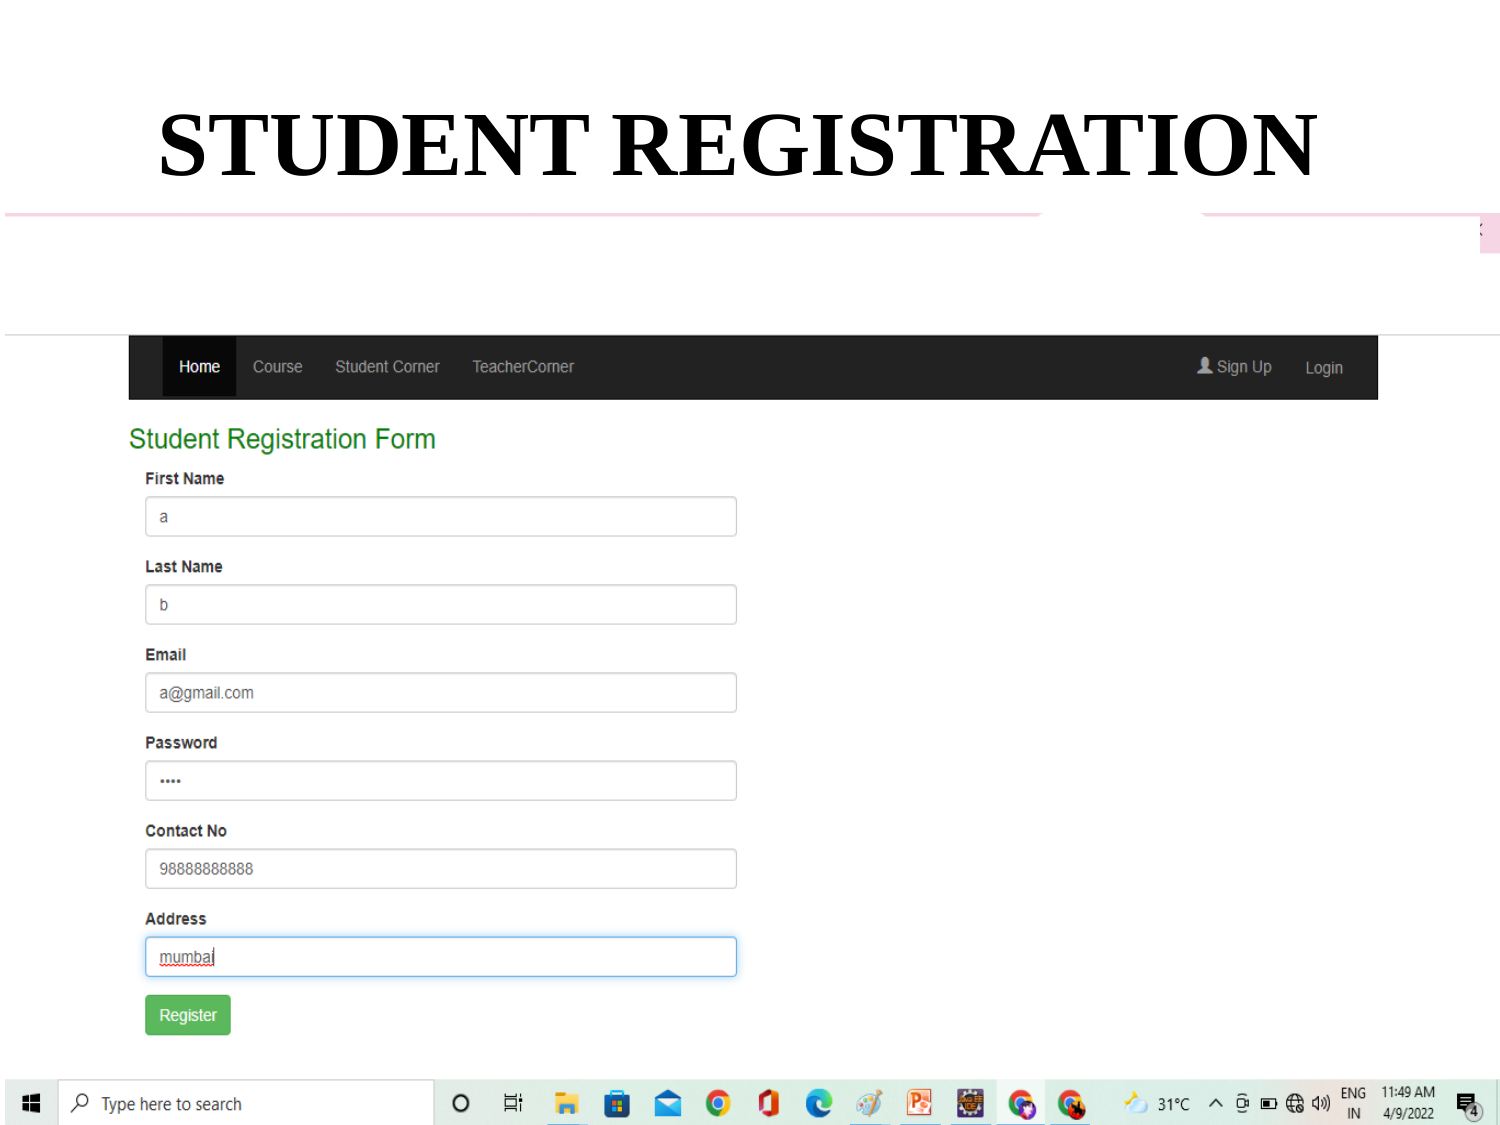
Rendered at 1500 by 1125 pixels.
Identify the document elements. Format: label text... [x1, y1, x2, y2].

title STUDENT REGISTRATION [75, 45, 1425, 212]
picture [5, 213, 1500, 1125]
